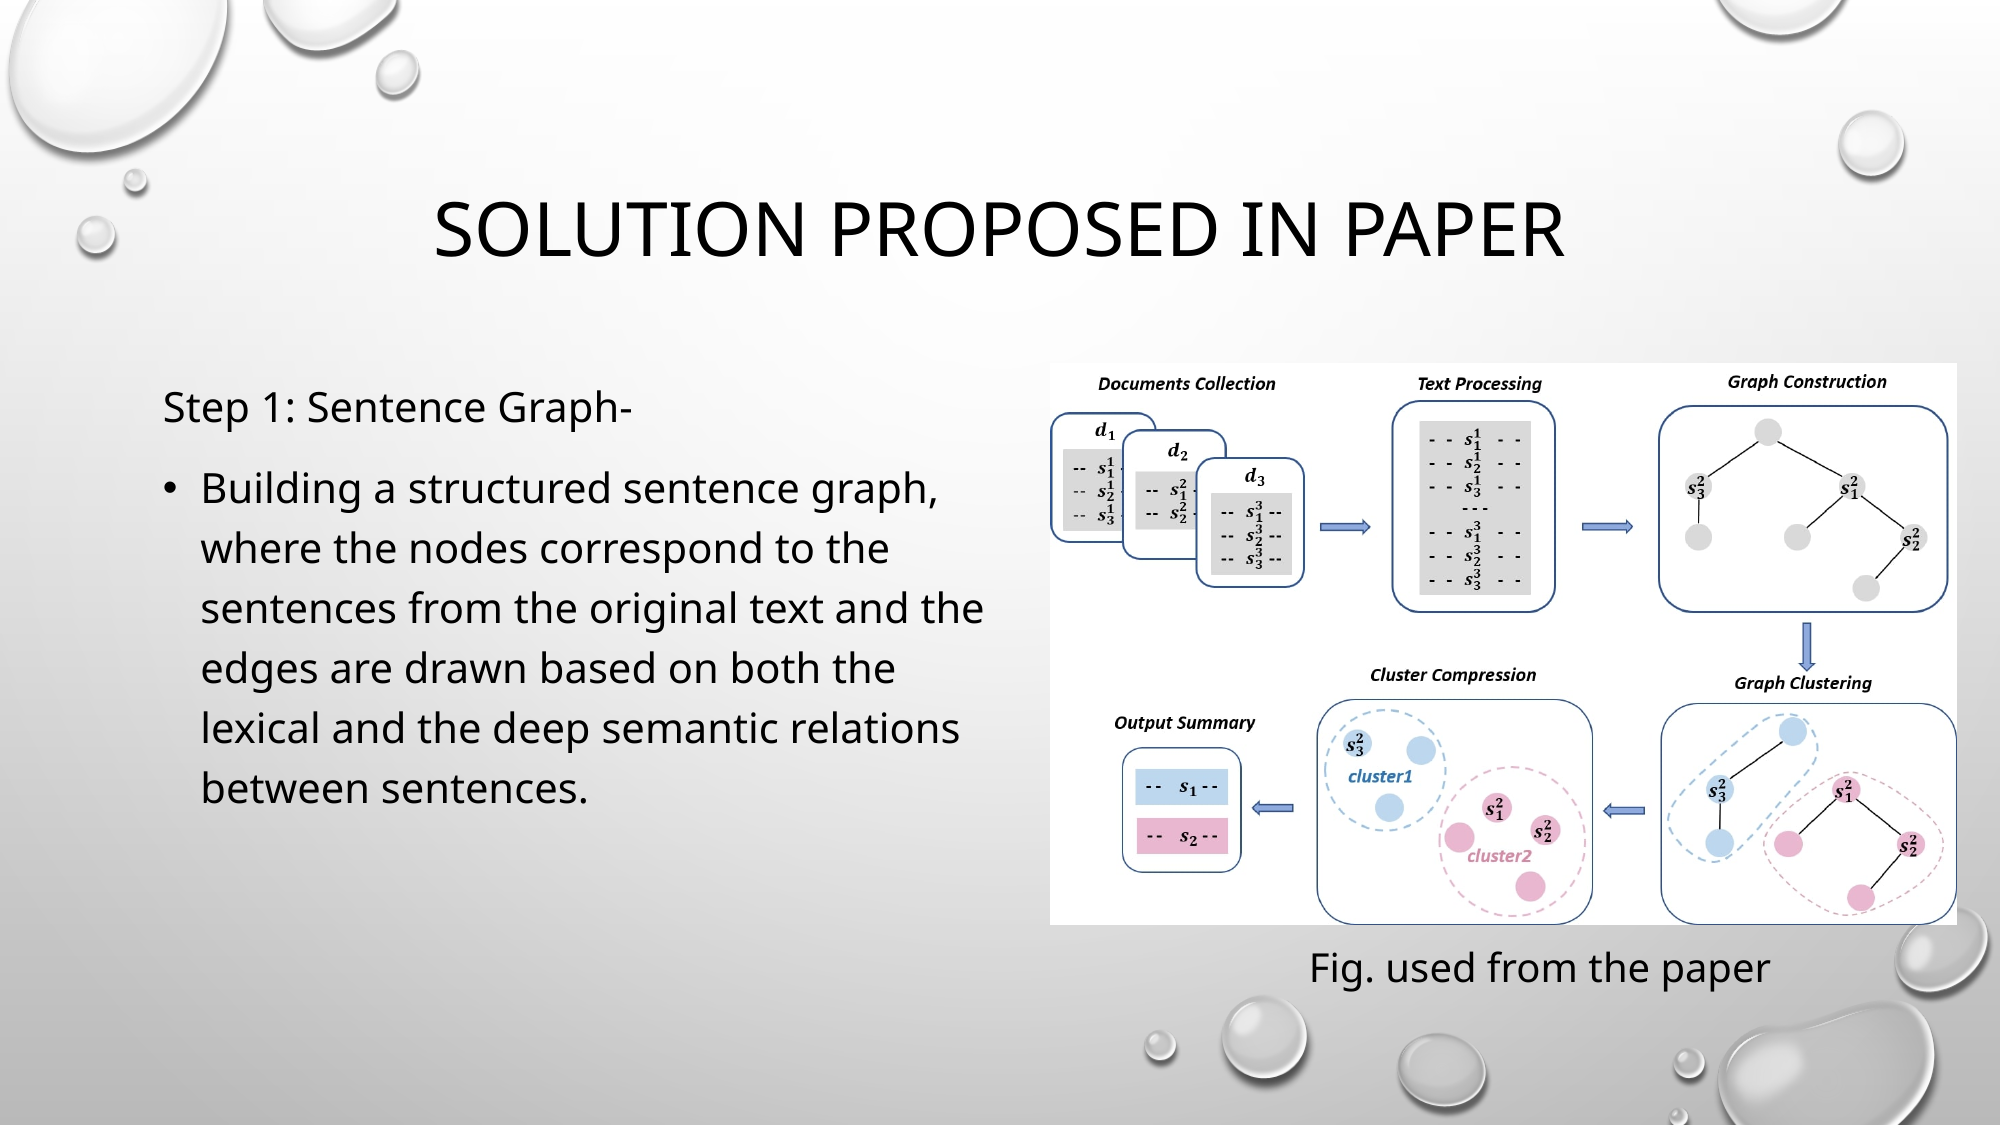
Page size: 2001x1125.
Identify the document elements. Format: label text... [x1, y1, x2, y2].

text_box Fig. used from the paper [1293, 925, 1989, 998]
picture [0, 0, 2000, 1125]
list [1050, 362, 1957, 926]
title Solution proposed in paper [149, 101, 1851, 364]
text_box [1021, 388, 1293, 950]
text_box Step 1: Sentence Graph- Building a structured sentence graph, where the nodes correspond to the sentences from the original text and the edges are drawn based on both the lexical and the deep semantic relations between sentences. [147, 363, 1021, 1046]
